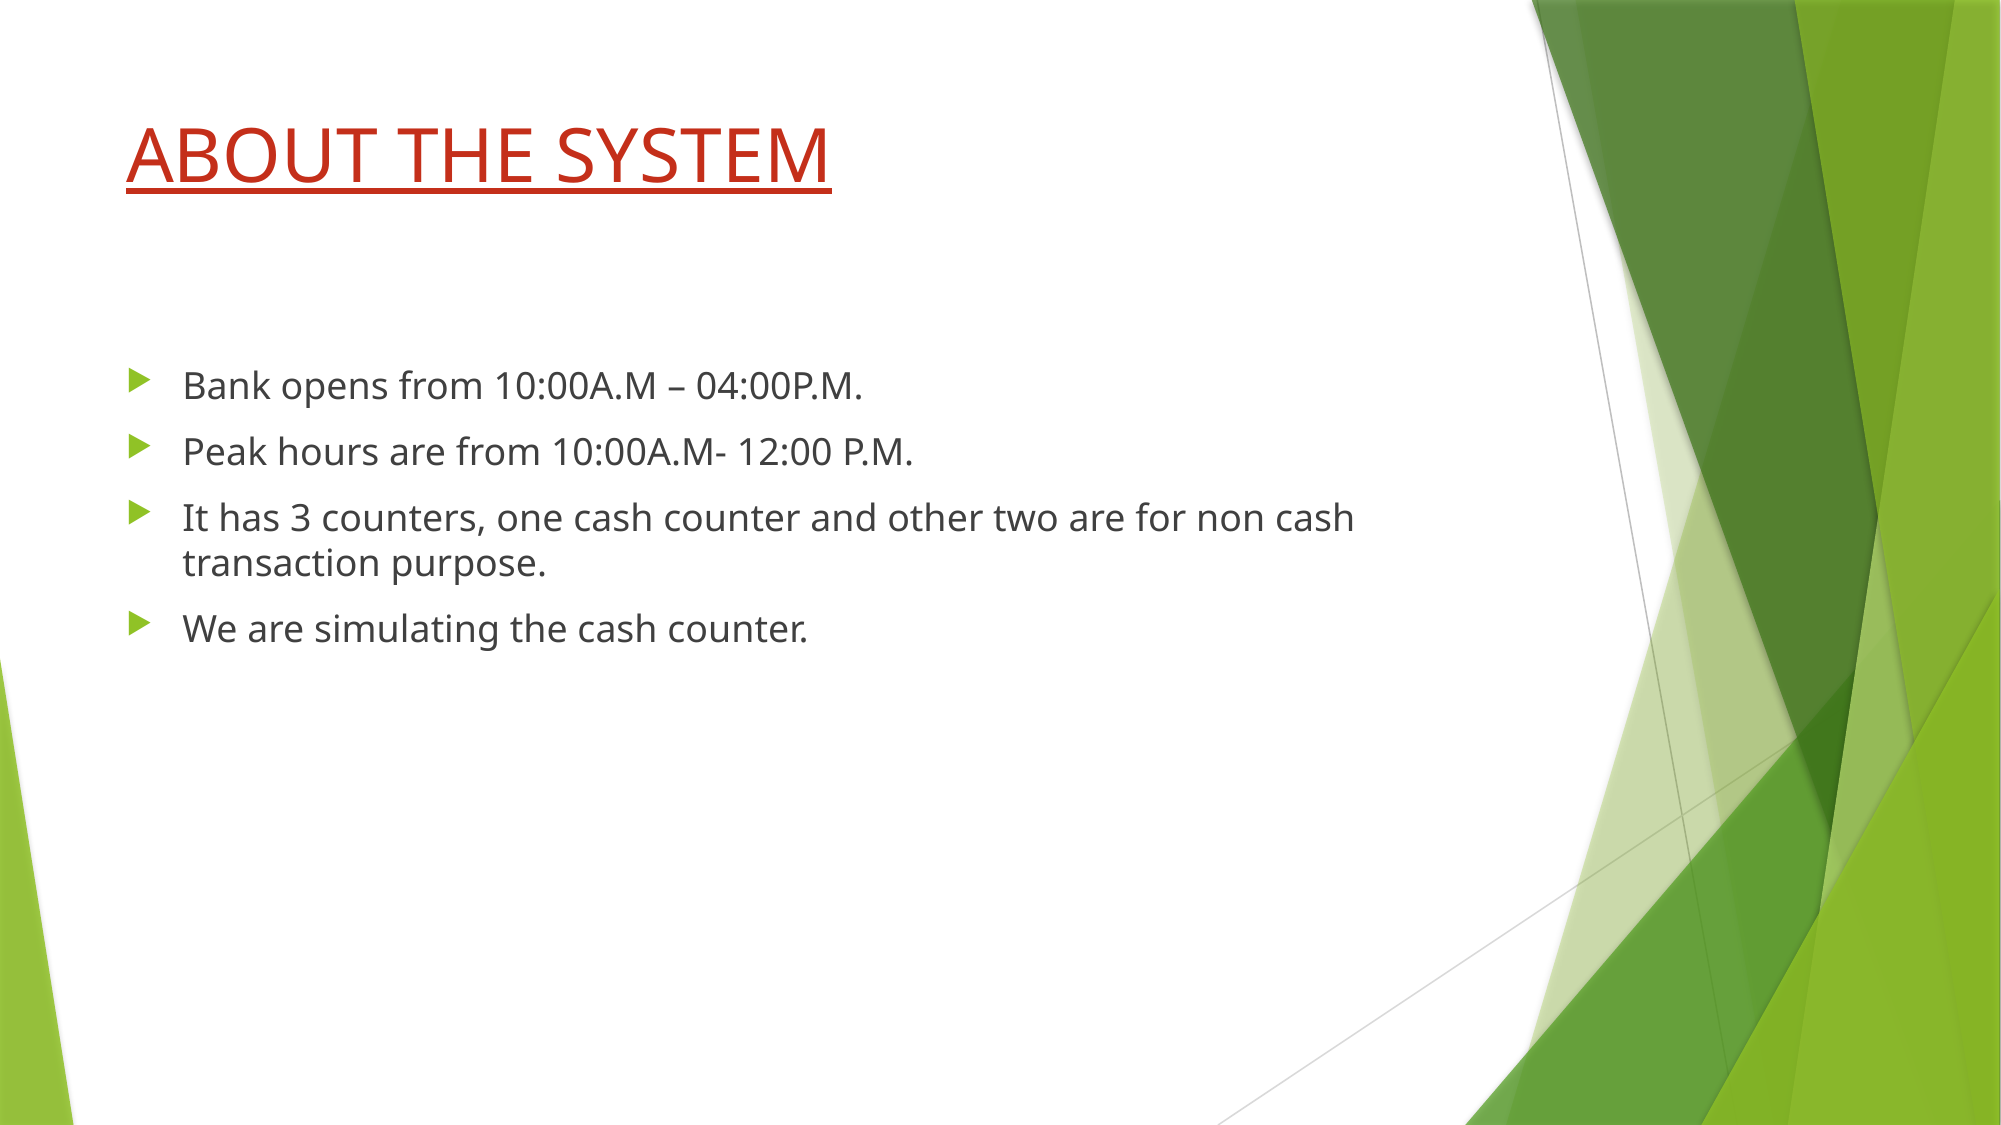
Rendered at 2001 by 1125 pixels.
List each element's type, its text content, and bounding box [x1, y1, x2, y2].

title ABOUT THE SYSTEM [111, 99, 1522, 317]
list Bank opens from 10:00A.M – 04:00P.M. Peak hours are from 10:00A.M- 12:00 P.M. It has 3 counters, one cash counter and other two are for non cash transaction purpose. We are simulating the cash counter. [111, 354, 1522, 992]
